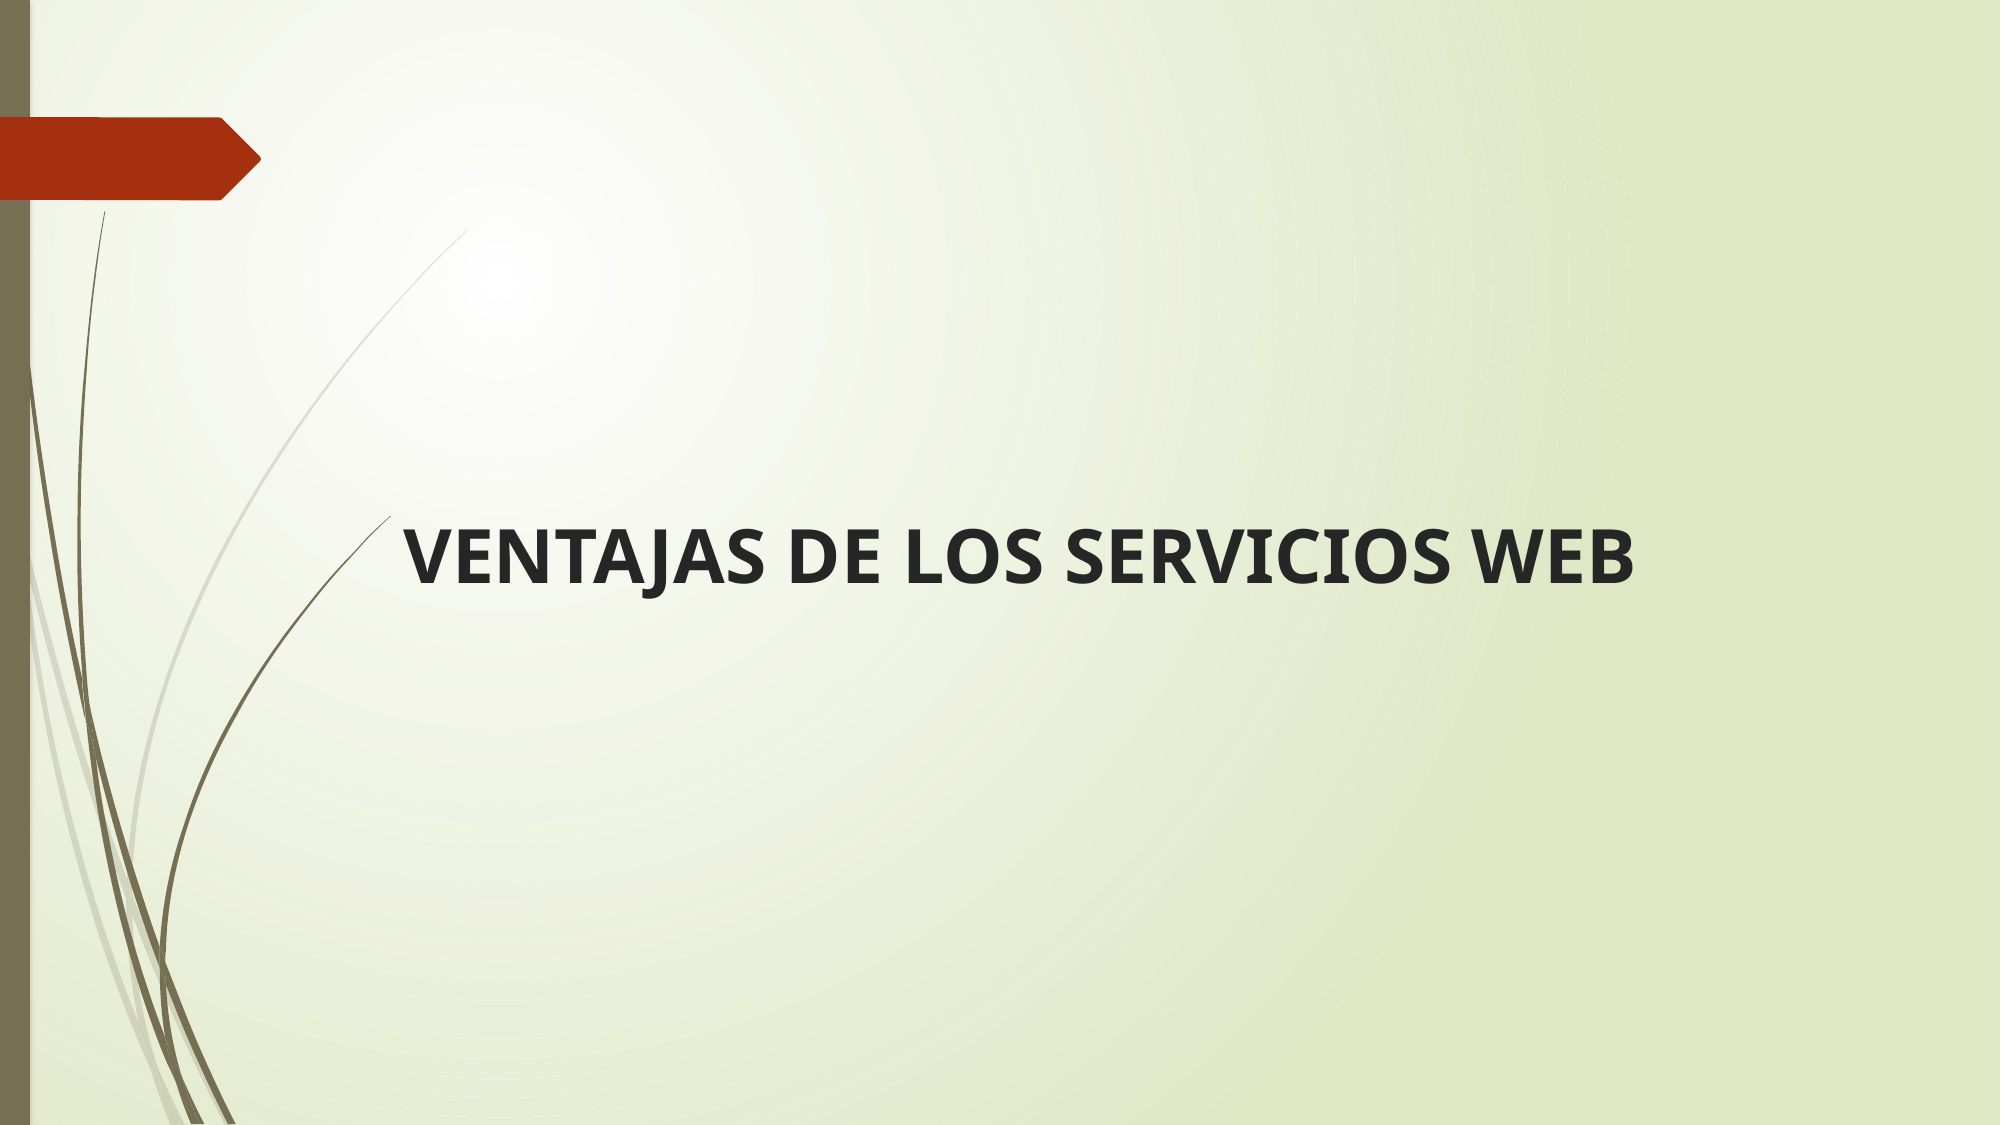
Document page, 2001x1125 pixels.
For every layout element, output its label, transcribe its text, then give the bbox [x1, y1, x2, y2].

title VENTAJAS DE LOS SERVICIOS WEB [388, 500, 1851, 711]
